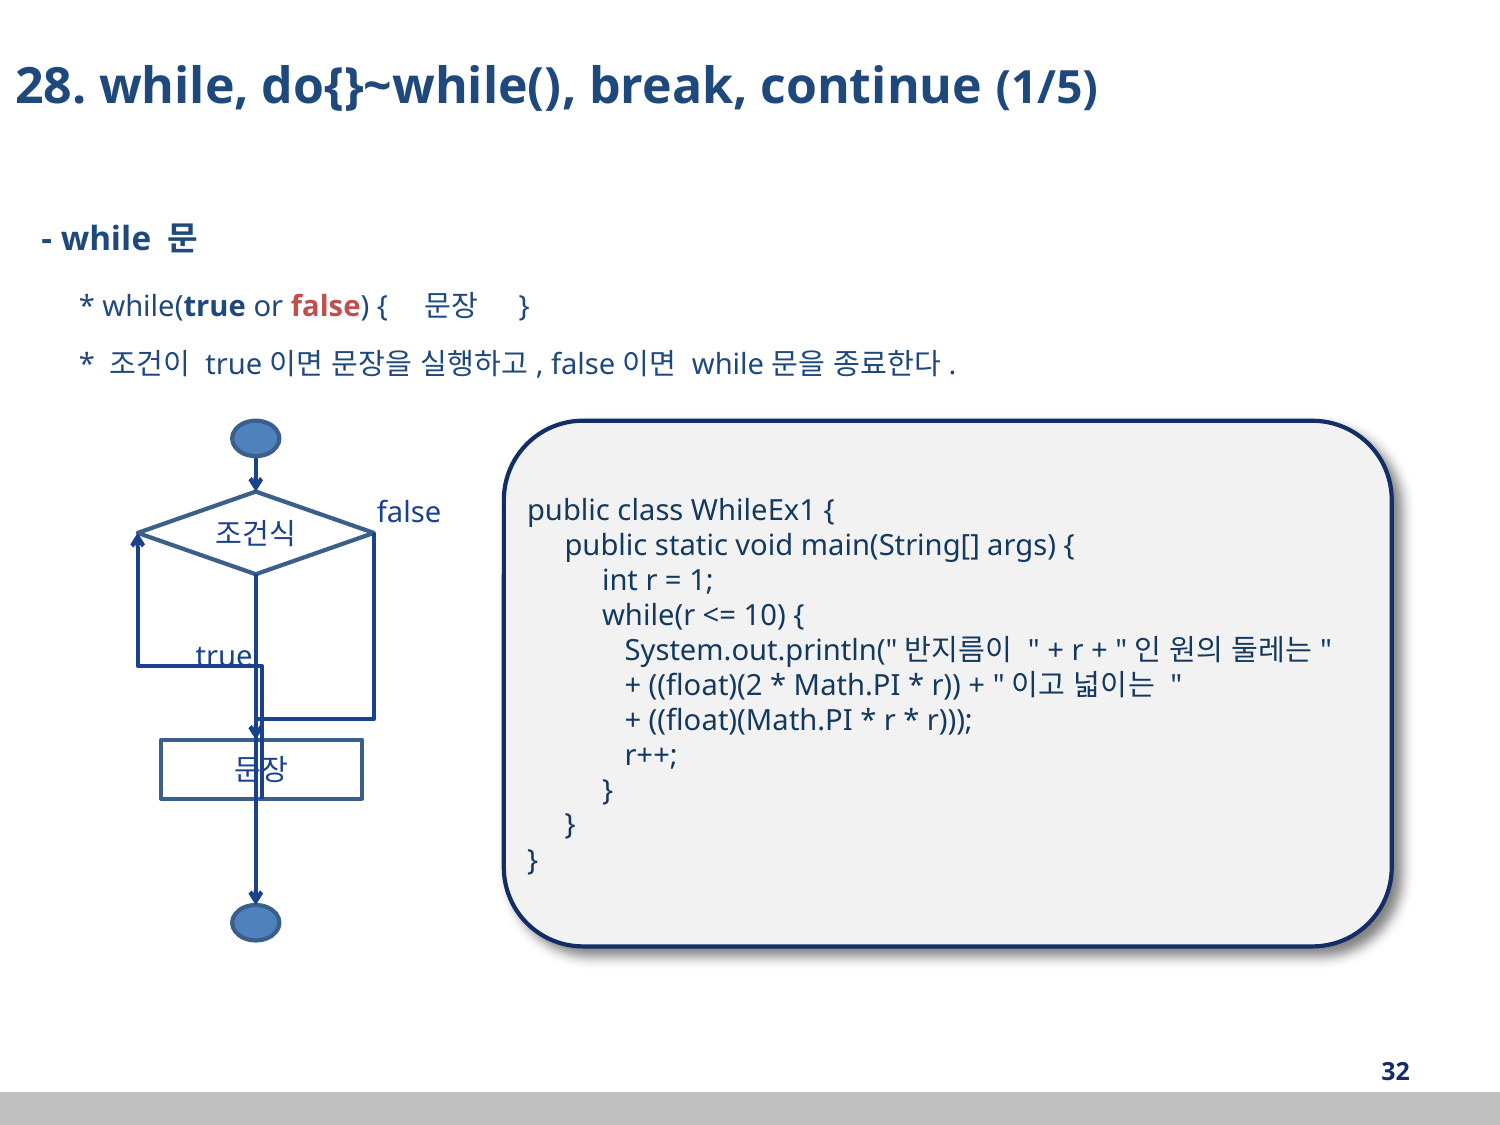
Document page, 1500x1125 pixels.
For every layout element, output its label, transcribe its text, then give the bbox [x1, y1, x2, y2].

slide_number 32 [1074, 1042, 1425, 1090]
title 28. while, do{}~while(), break, continue (1/5) [0, 19, 1148, 149]
text_box [0, 1090, 1500, 1125]
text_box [137, 420, 1392, 947]
list - while 문 * while(true or false) { 문장 } * 조건이 true이면 문장을 실행하고, false이면 while문을 종료한다. [0, 178, 1351, 409]
